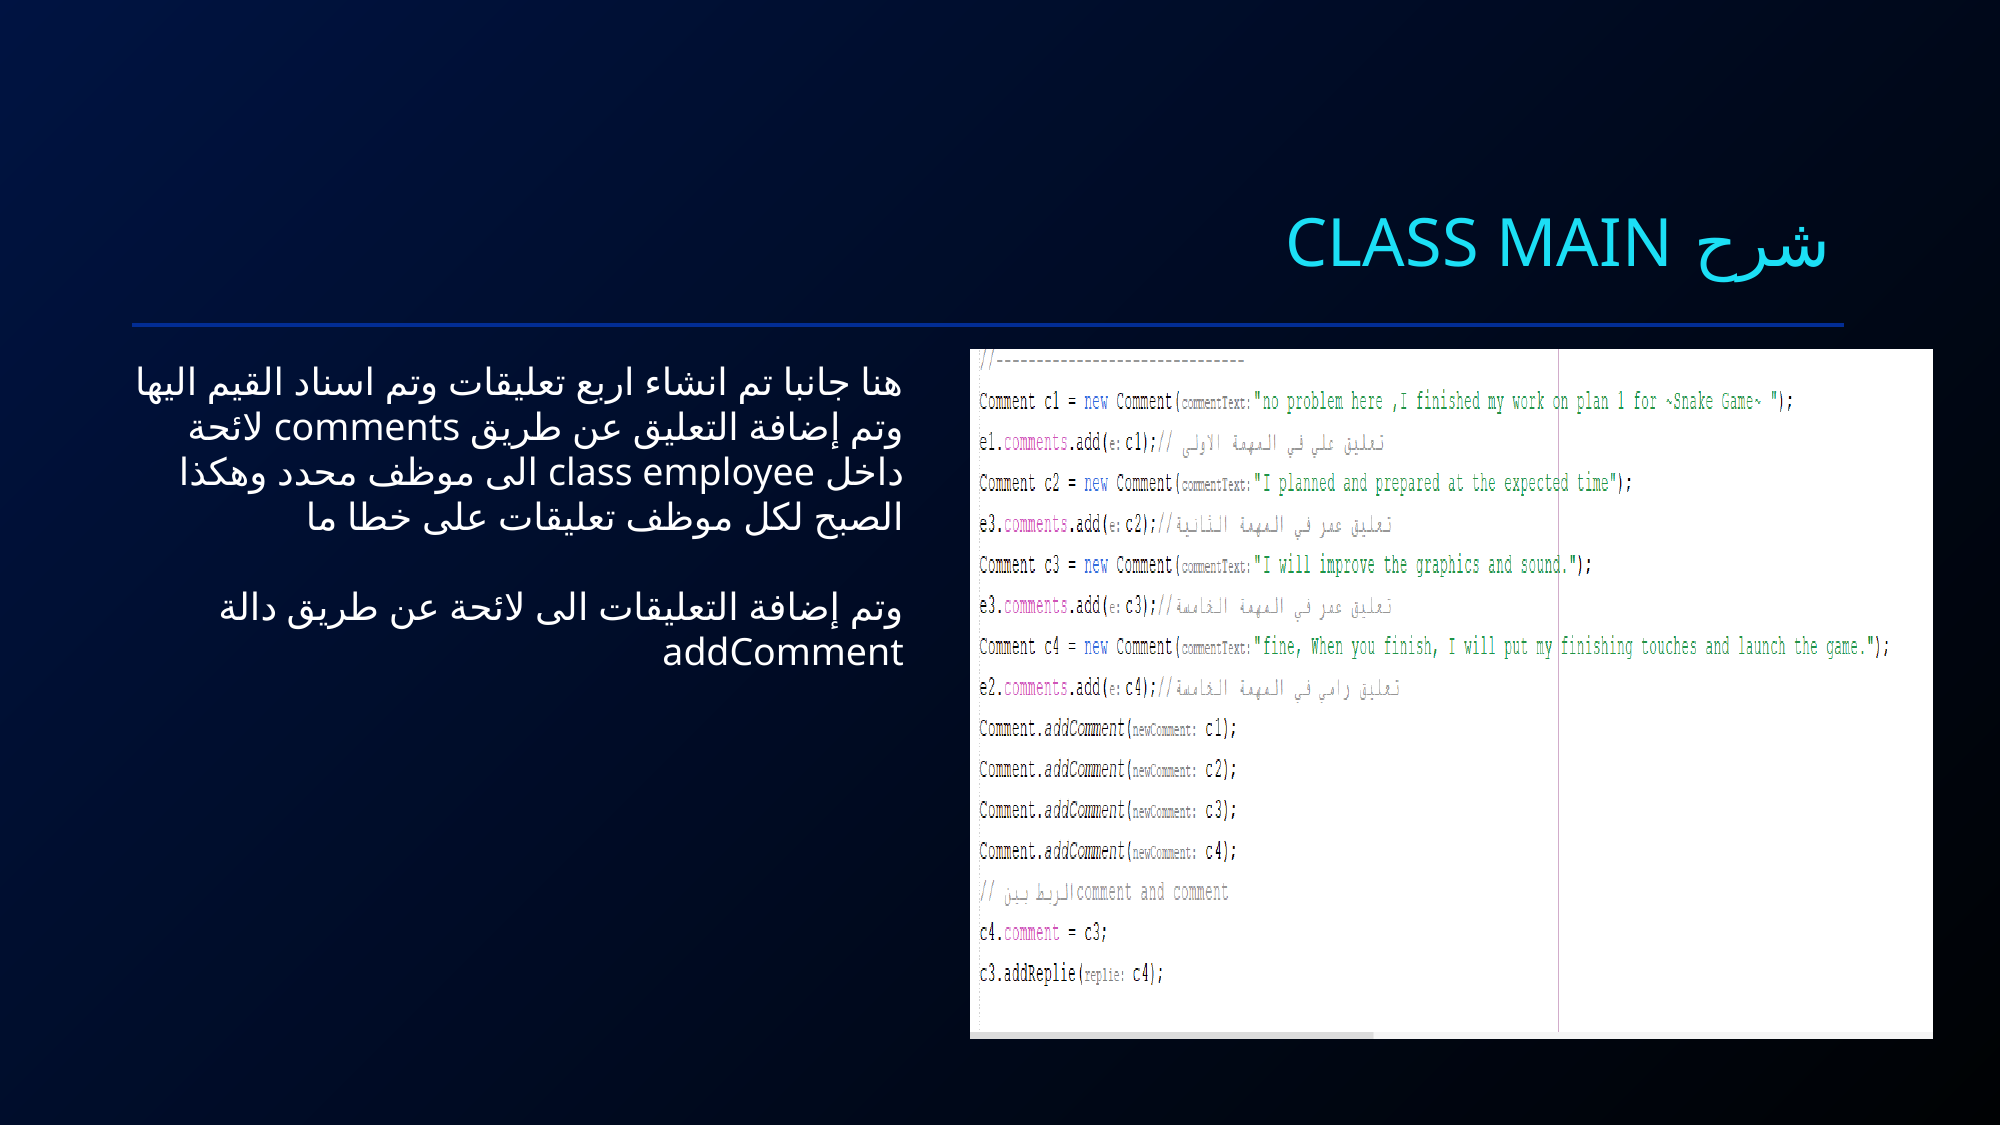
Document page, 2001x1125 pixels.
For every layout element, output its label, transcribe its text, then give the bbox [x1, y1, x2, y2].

text_box هنا جانبا تم انشاء اربع تعليقات وتم اسناد القيم اليها وتم إضافة التعليق عن طريق comments لائحة داخل class employee الى موظف محدد وهكذا الصبح لكل موظف تعليقات على خطا ما وتم إضافة التعليقات الى لائحة عن طريق دالة addComment [120, 350, 919, 816]
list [970, 349, 1933, 1039]
title شرح Class main [120, 71, 1846, 289]
text_box [11, 348, 1047, 409]
